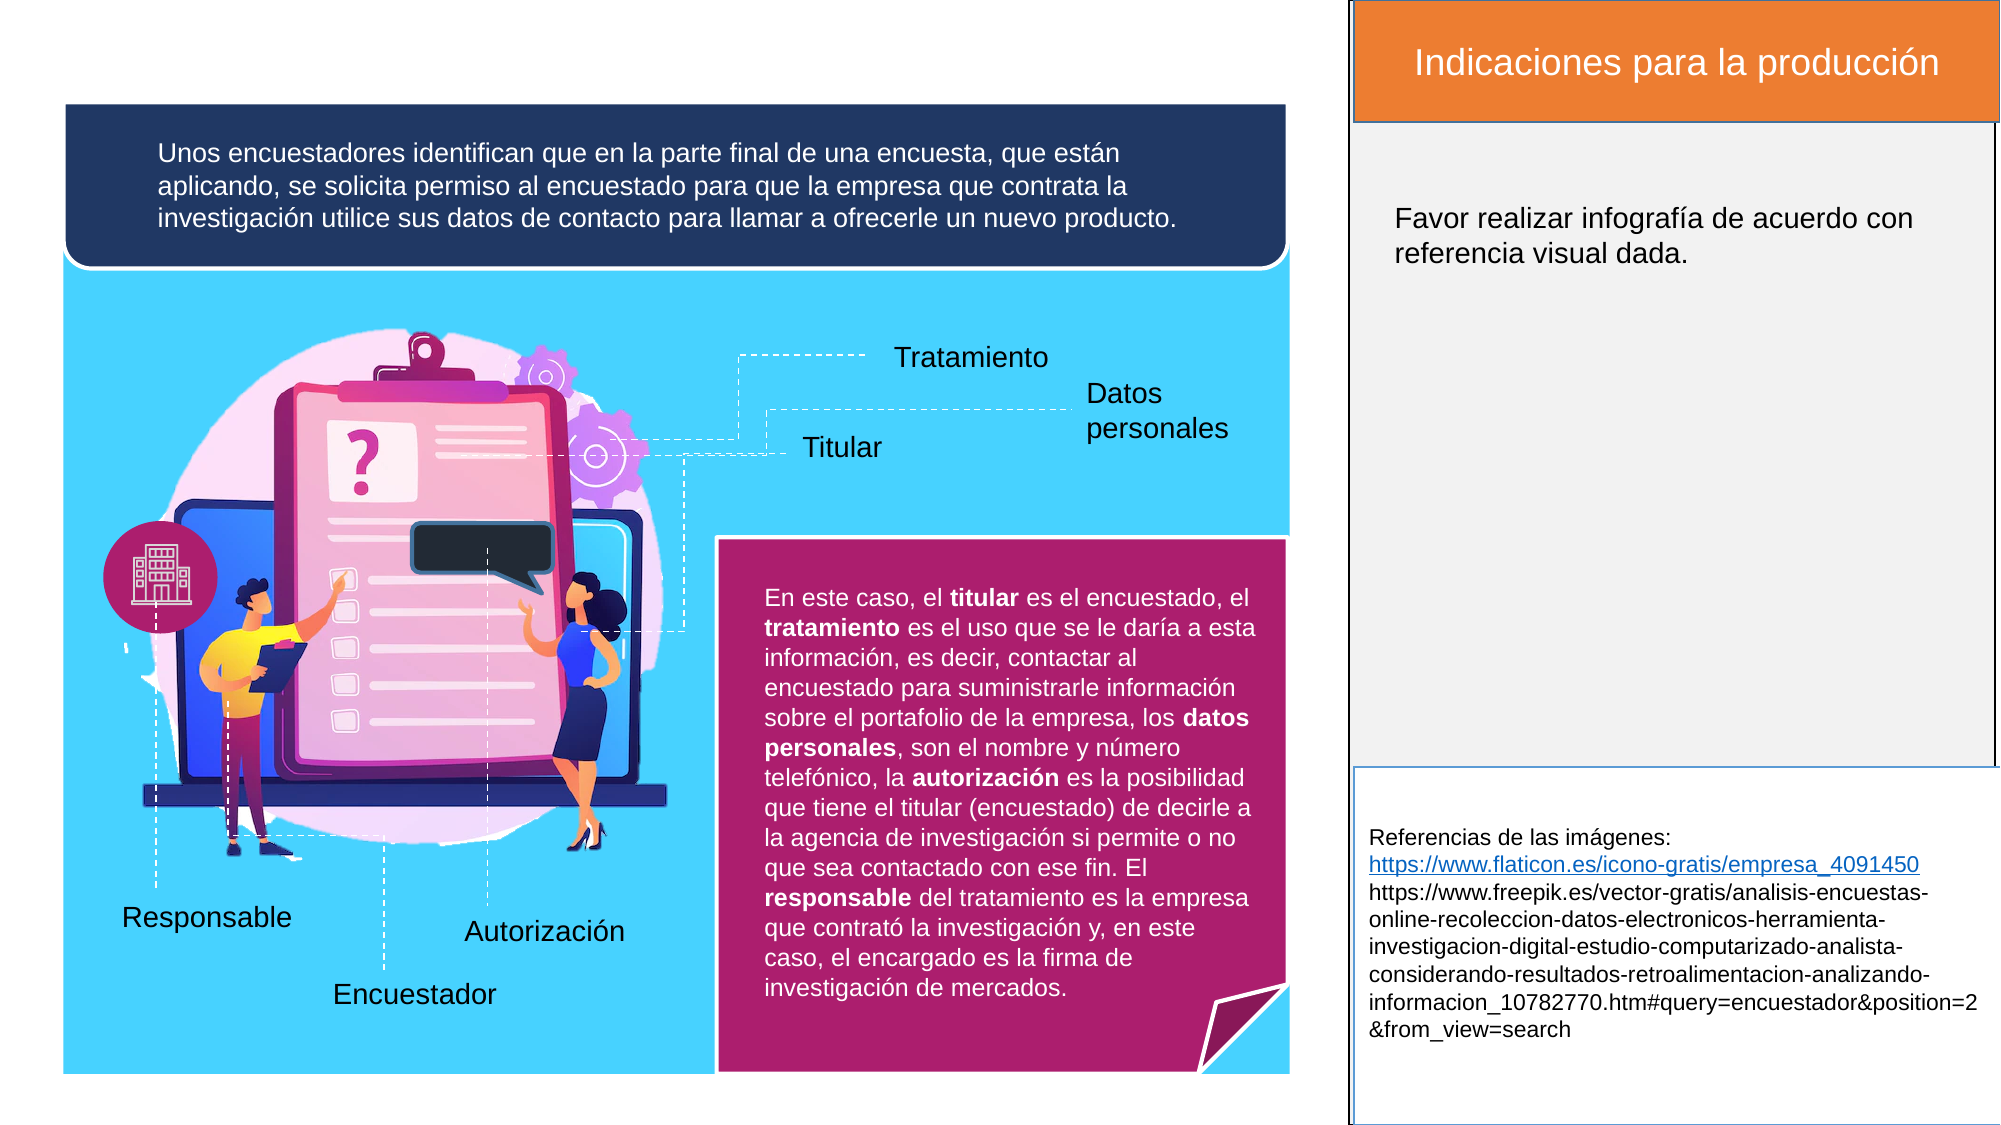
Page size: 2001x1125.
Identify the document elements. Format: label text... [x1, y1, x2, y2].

text_box Unos encuestadores identifican que en la parte final de una encuesta, que están aplicando, se solicita permiso al encuestado para que la empresa que contrata la investigación utilice sus datos de contacto para llamar a ofrecerle un nuevo producto. [142, 128, 1211, 241]
text_box Tratamiento [879, 331, 1064, 381]
text_box Datos personales [1071, 367, 1272, 452]
text_box En este caso, el titular es el encuestado, el tratamiento es el uso que se le daría a esta información, es decir, contactar al encuestado para suministrarle información sobre el portafolio de la empresa, los datos personales, son el nombre y número telefónico, la autorización es la posibilidad que tiene el titular (encuestado) de decirle a la agencia de investigación si permite o no que sea contactado con ese fin. El responsable del tratamiento es la empresa que contrató la investigación y, en este caso, el encargado es la firma de investigación de mercados. [749, 574, 1276, 1009]
picture [55, 242, 754, 942]
text_box Referencias de las imágenes: https://www.flaticon.es/icono-gratis/empresa_4091450 https://www.freepik.es/vector-gratis/analisis-encuestas-online-recoleccion-datos-electronicos-herramienta-investigacion-digital-estudio-computarizado-analista-considerando-resultados-retroalimentacion-analizando-informacion_10782770.htm#query=encuestador&position=2&from_view=search [1353, 766, 2000, 1125]
text_box Autorización [449, 949, 641, 955]
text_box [581, 464, 787, 632]
text_box Indicaciones para la producción [1353, 0, 2000, 122]
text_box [171, 757, 441, 914]
text_box [1349, 0, 1996, 1125]
text_box Titular [791, 464, 898, 471]
text_box Favor realizar infografía de acuerdo con referencia visual dada. [1379, 191, 1970, 687]
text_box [460, 409, 1072, 456]
text_box [714, 949, 1267, 1076]
text_box [61, 100, 1290, 271]
text_box [61, 949, 715, 1076]
text_box [791, 535, 1290, 1000]
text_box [609, 354, 867, 408]
text_box Encuestador [318, 968, 513, 1018]
text_box [758, 100, 1292, 1076]
